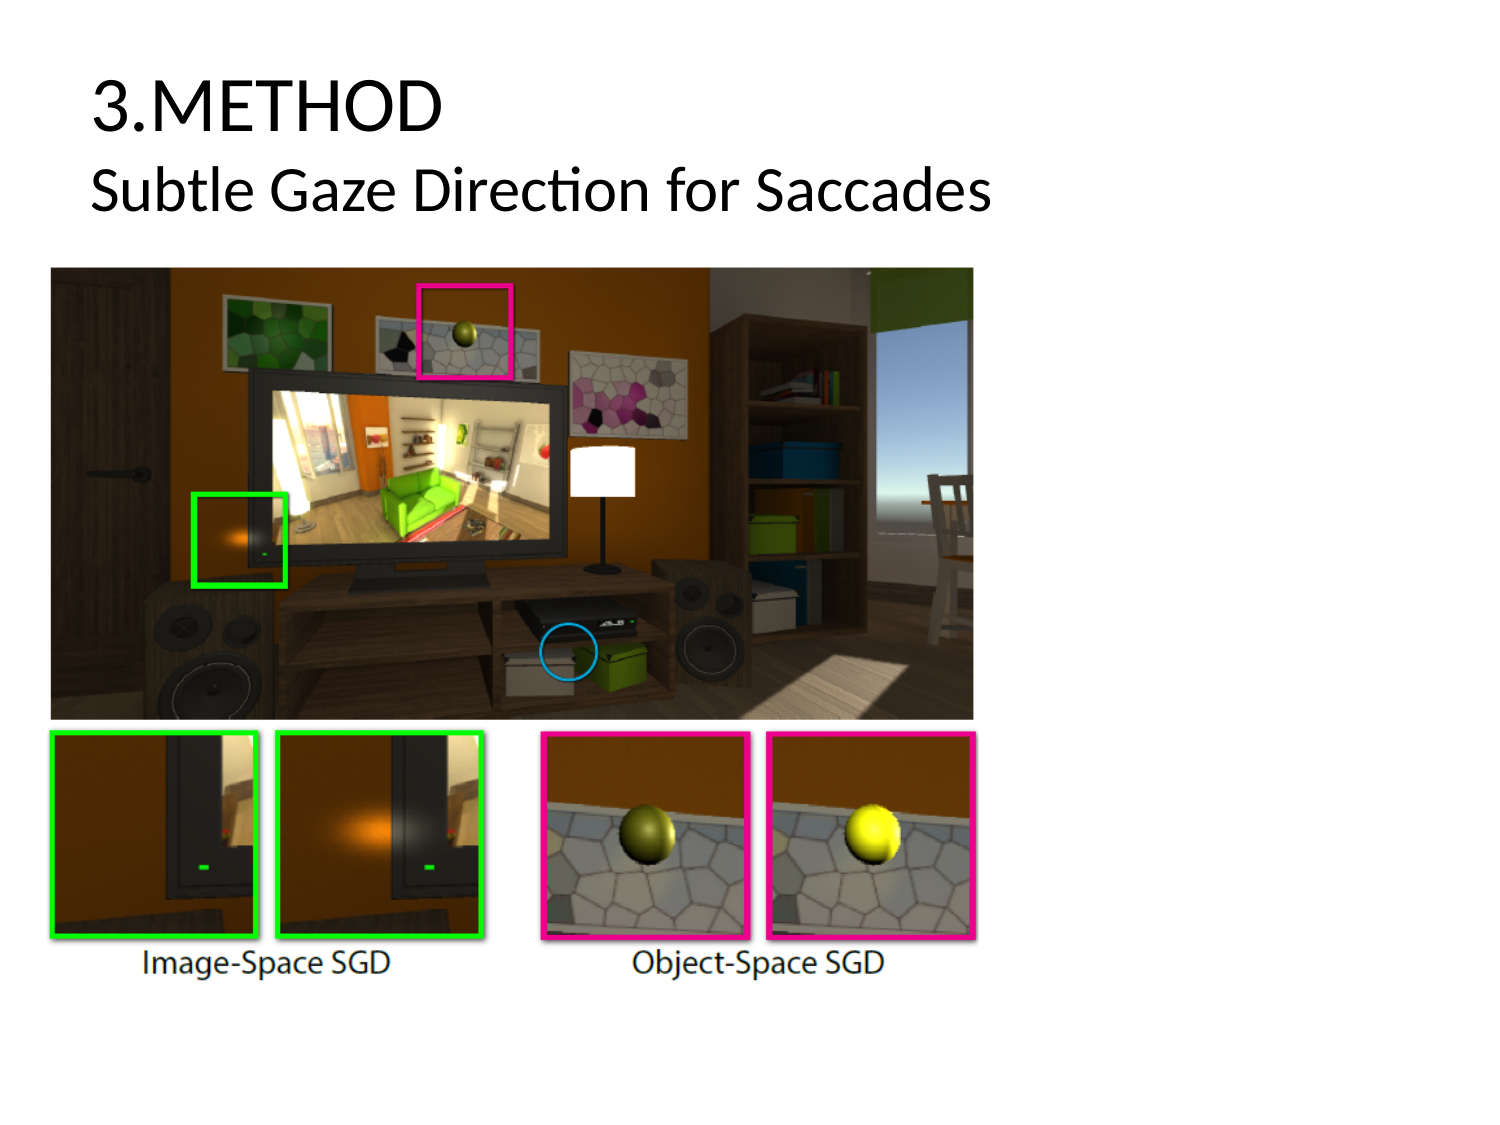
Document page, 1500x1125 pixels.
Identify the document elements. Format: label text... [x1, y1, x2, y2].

picture [29, 247, 1002, 993]
title 3.METHOD Subtle Gaze Direction for Saccades [75, 45, 1425, 233]
